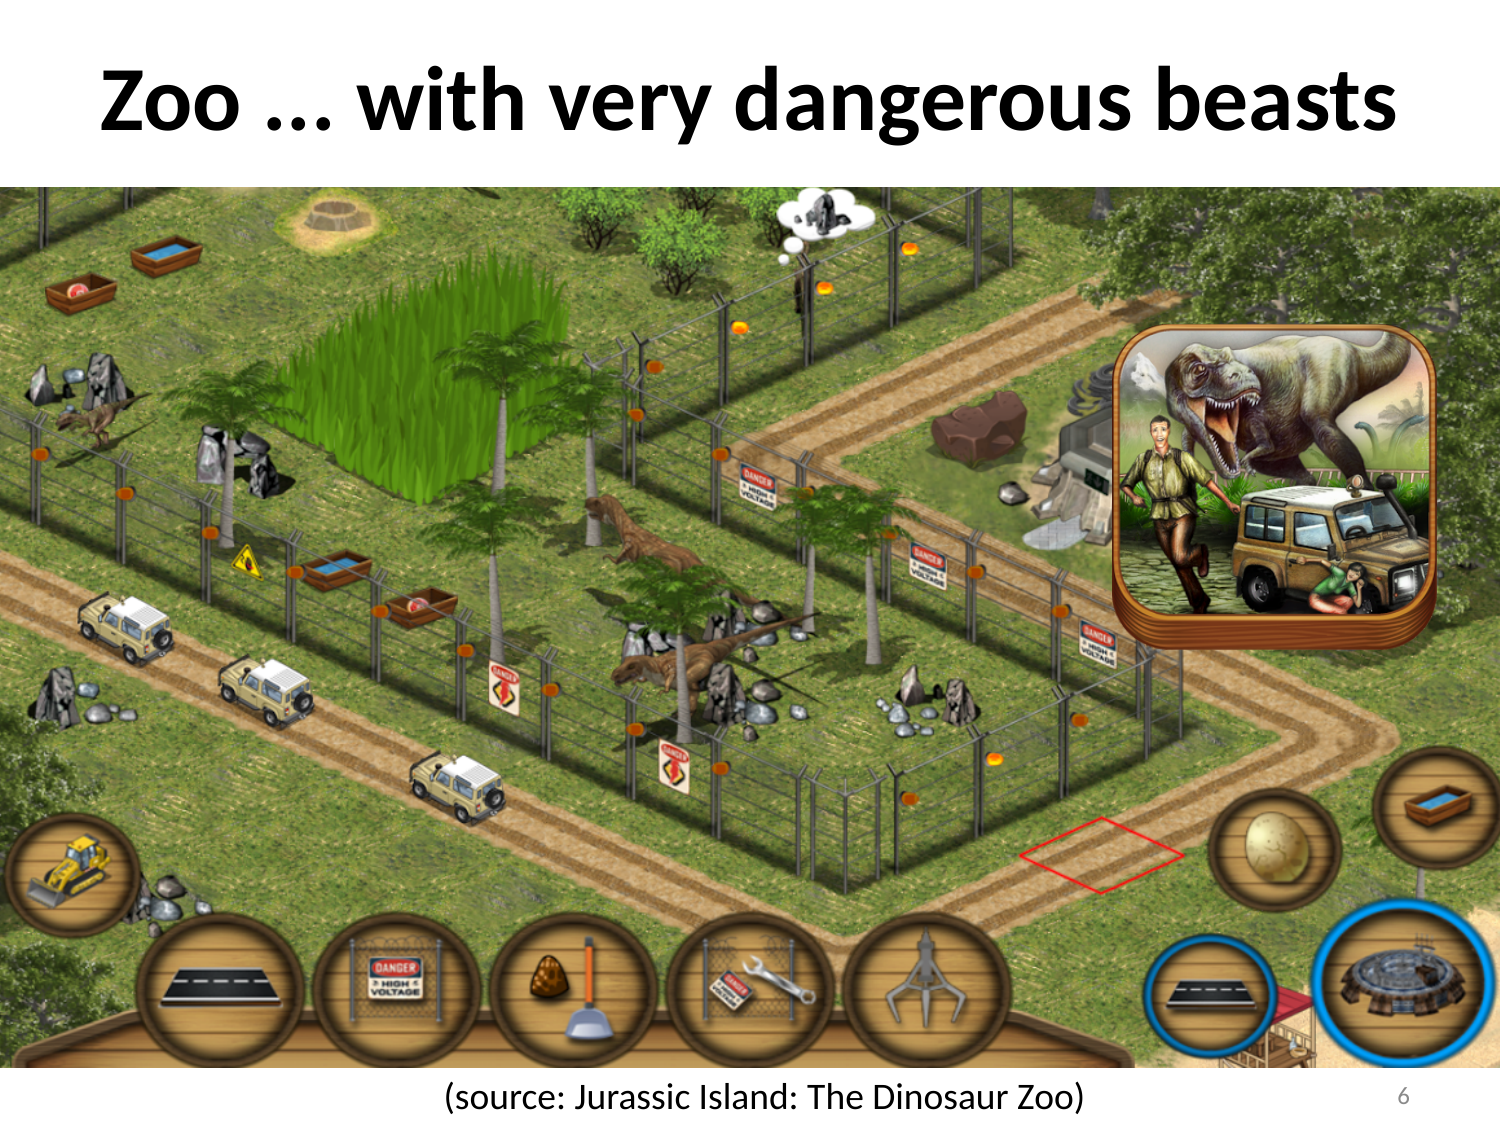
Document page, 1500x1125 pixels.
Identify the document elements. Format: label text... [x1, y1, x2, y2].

title Zoo ... with very dangerous beasts [75, 0, 1425, 185]
picture [0, 187, 1500, 1125]
